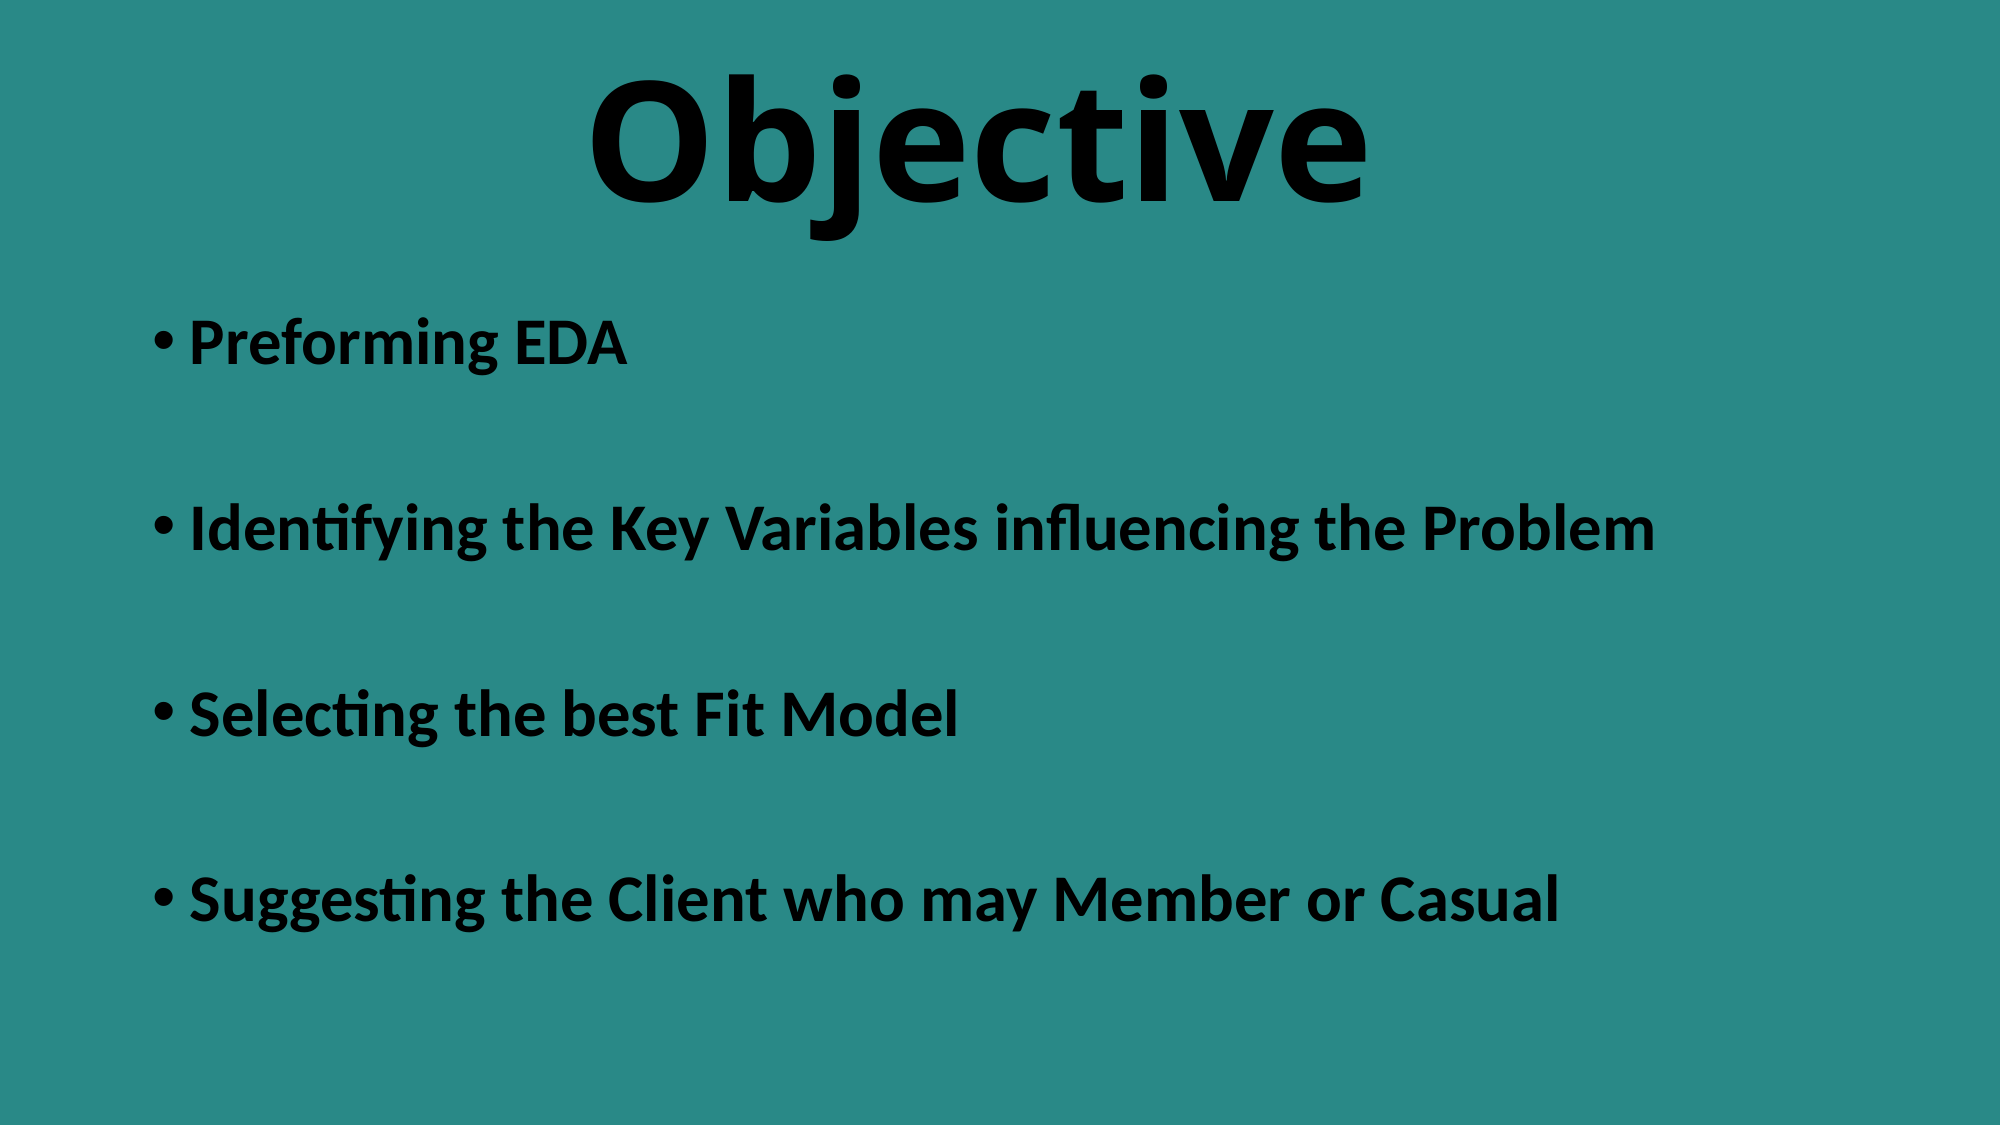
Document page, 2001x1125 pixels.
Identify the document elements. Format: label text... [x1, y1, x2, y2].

list Preforming EDA Identifying the Key Variables influencing the Problem Selecting the best Fit Model Suggesting the Client who may Member or Casual [137, 299, 1863, 1014]
title Objective [137, 39, 1863, 257]
